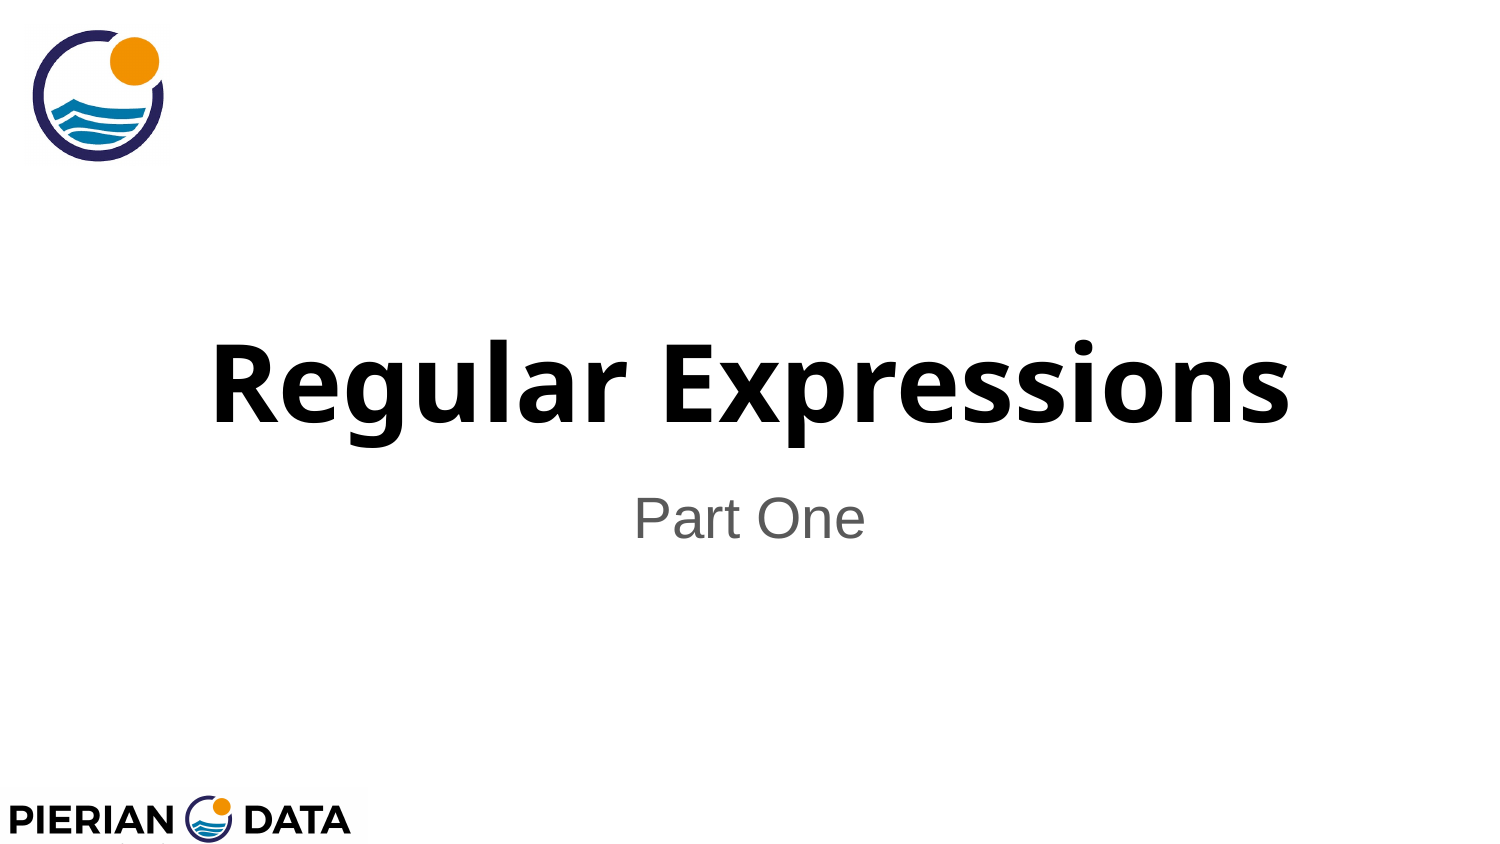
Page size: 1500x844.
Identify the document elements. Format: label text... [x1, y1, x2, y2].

title Regular Expressions [51, 122, 1449, 459]
picture [24, 24, 172, 167]
subtitle Part One [51, 464, 1449, 595]
picture [0, 787, 368, 844]
